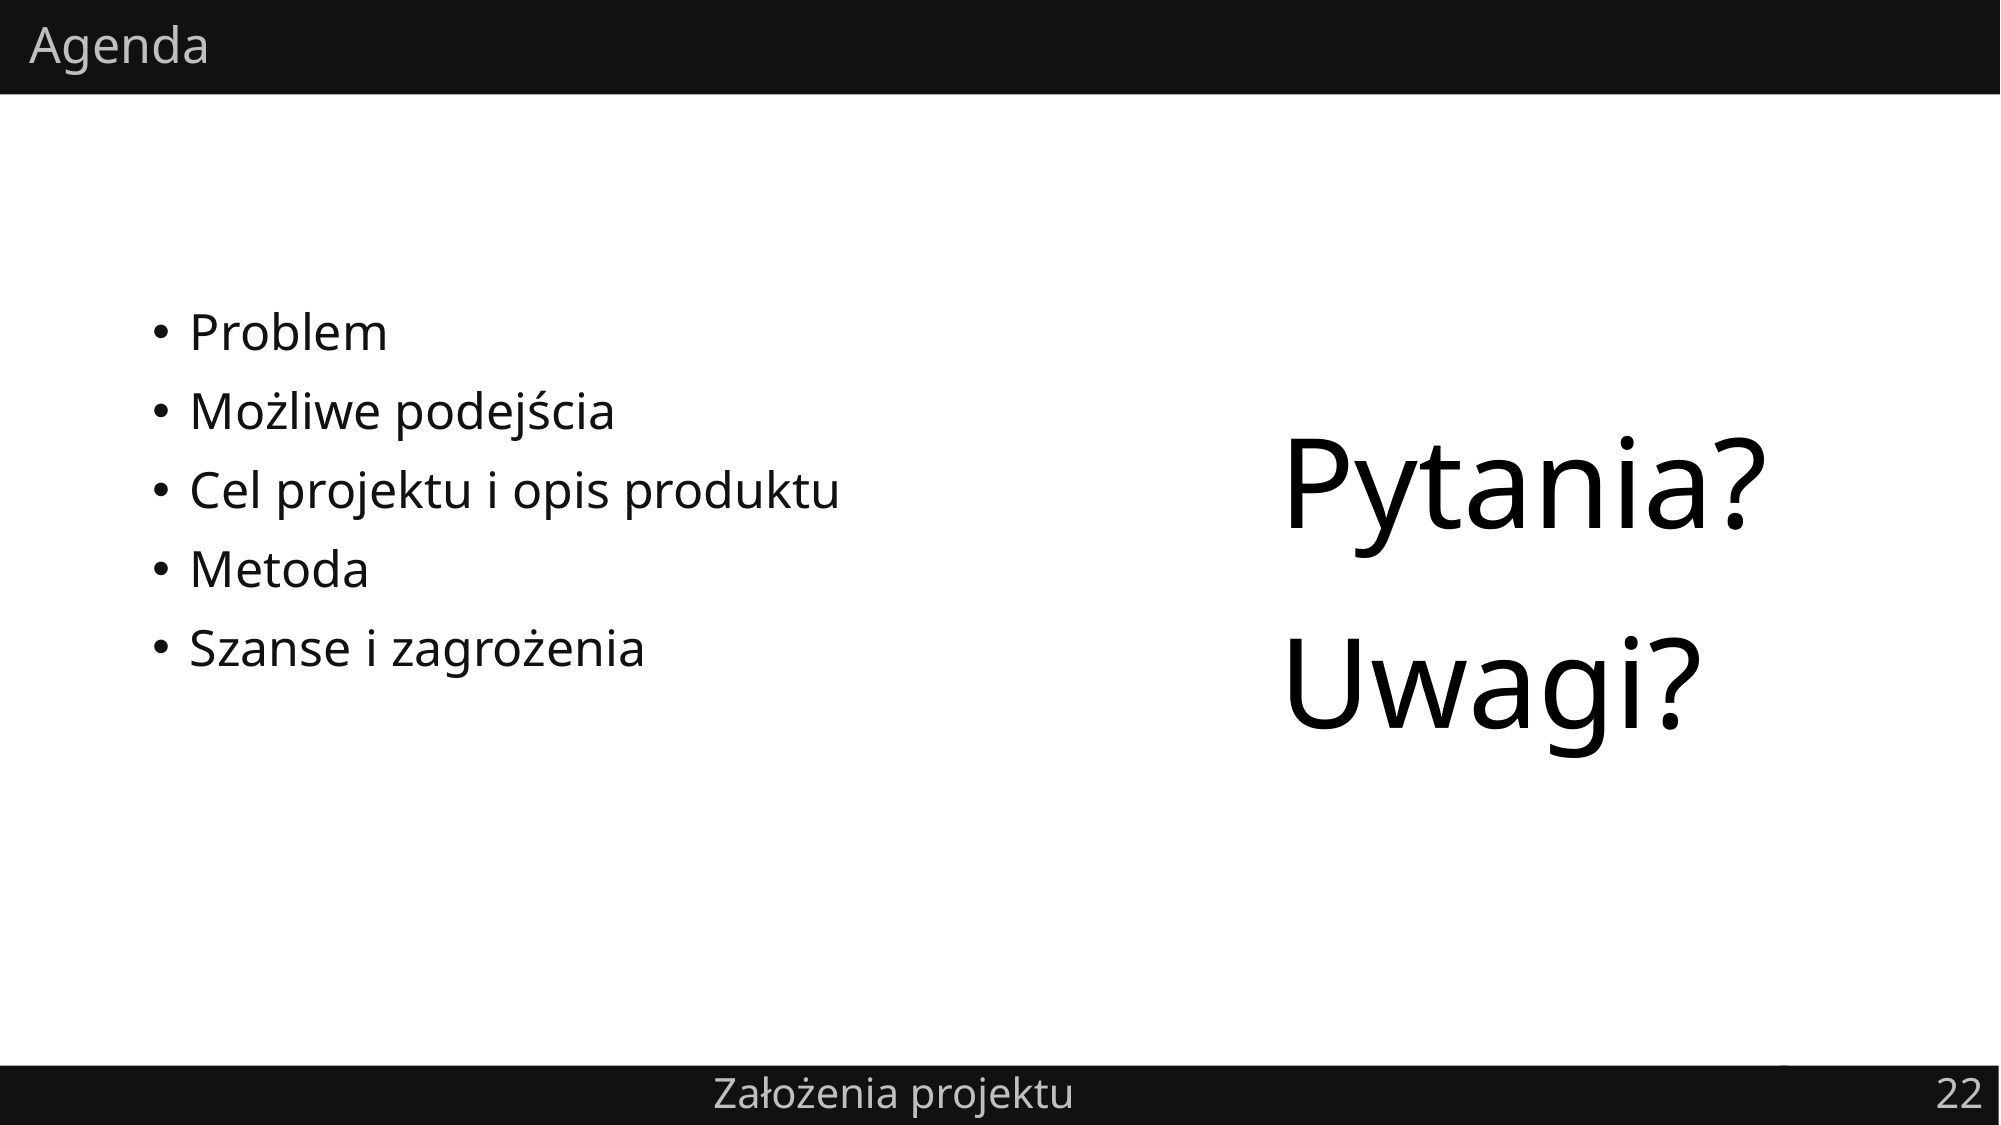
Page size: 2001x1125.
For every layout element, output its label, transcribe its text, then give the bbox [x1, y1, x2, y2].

slide_number 22 [1780, 1065, 1999, 1125]
footer Założenia projektu [0, 1065, 1780, 1125]
title Agenda [0, 0, 2000, 95]
text_box Pytania? Uwagi? [1264, 395, 1890, 761]
list Problem Możliwe podejścia Cel projektu i opis produktu Metoda Szanse i zagrożenia [137, 299, 1166, 931]
